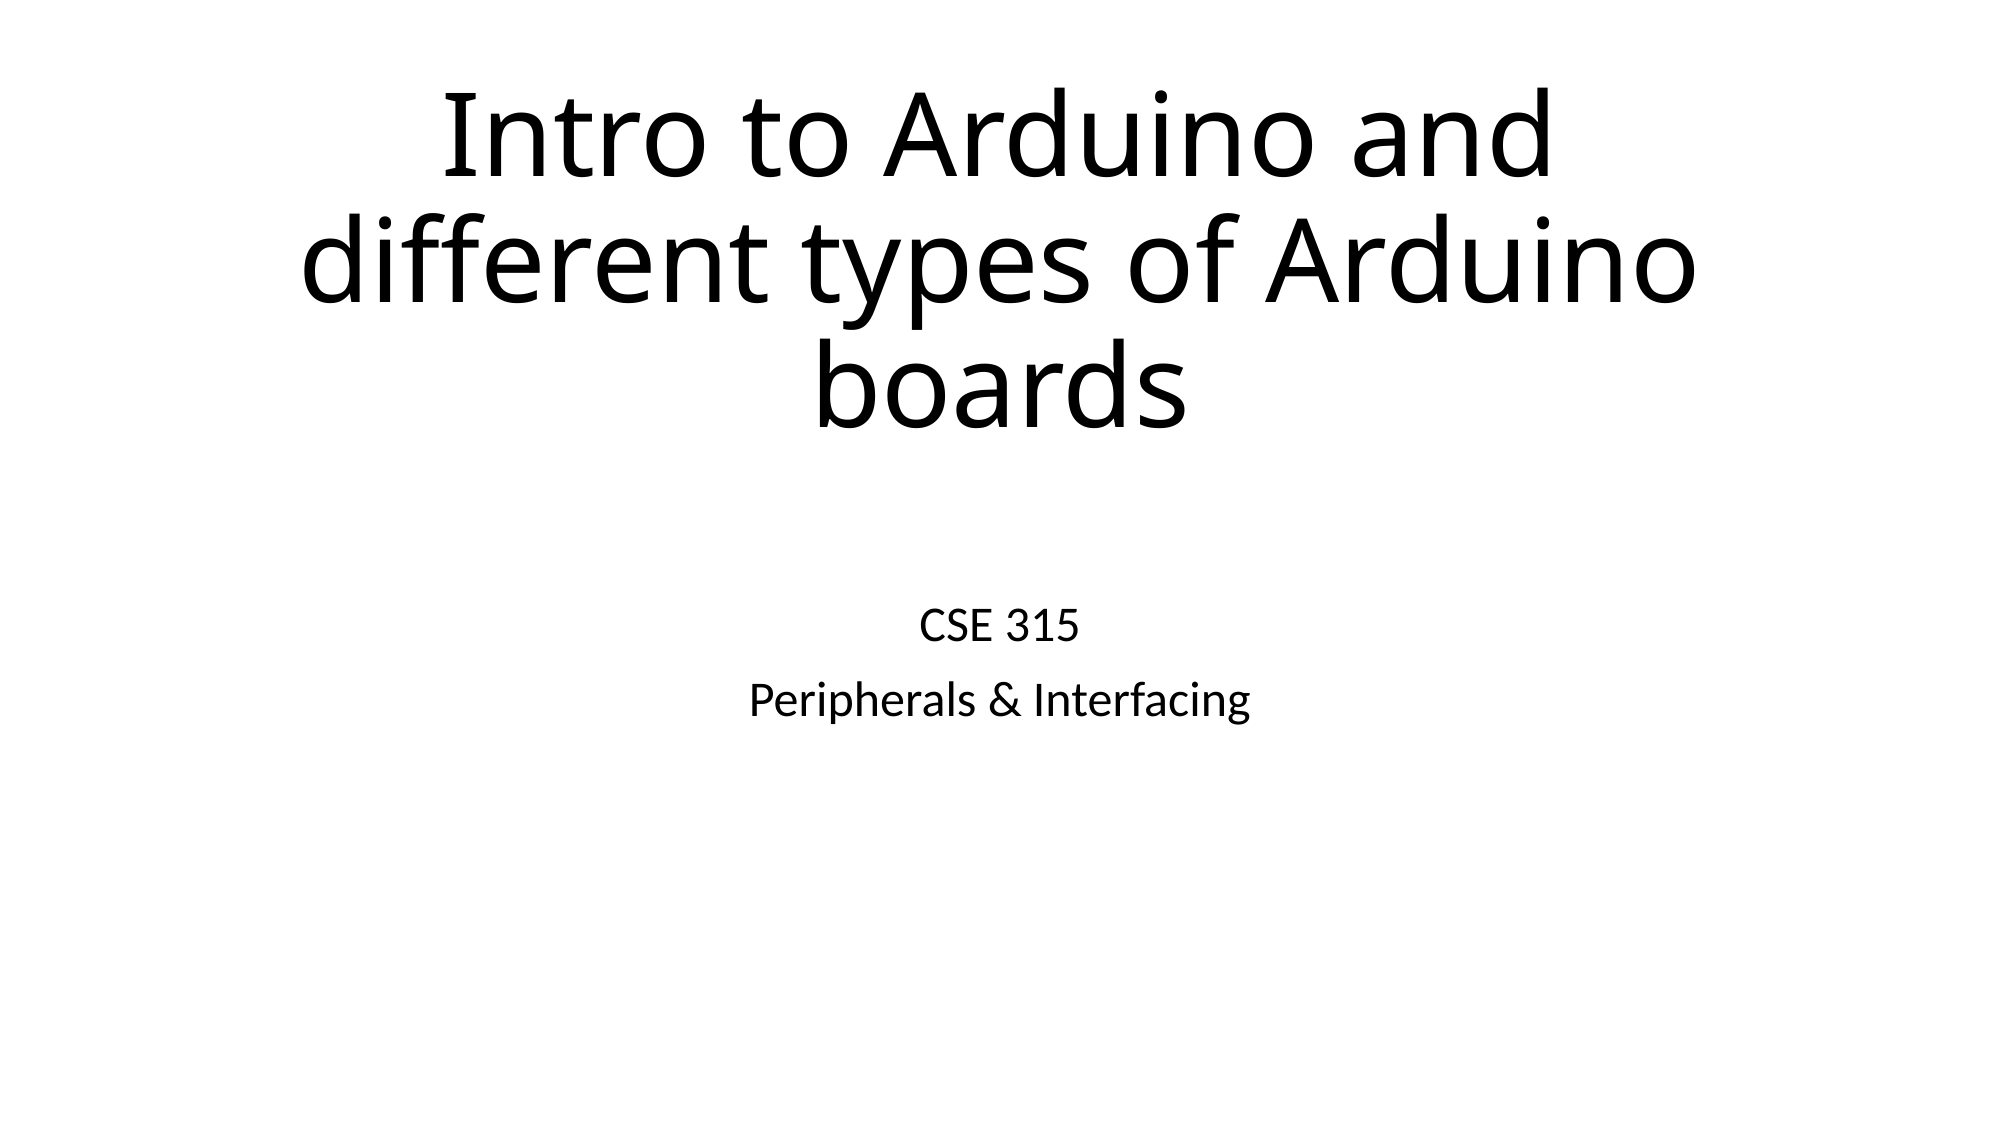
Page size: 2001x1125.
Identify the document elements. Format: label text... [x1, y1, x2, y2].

title Intro to Arduino and different types of Arduino boards [249, 68, 1750, 461]
subtitle CSE 315 Peripherals & Interfacing [249, 590, 1750, 863]
